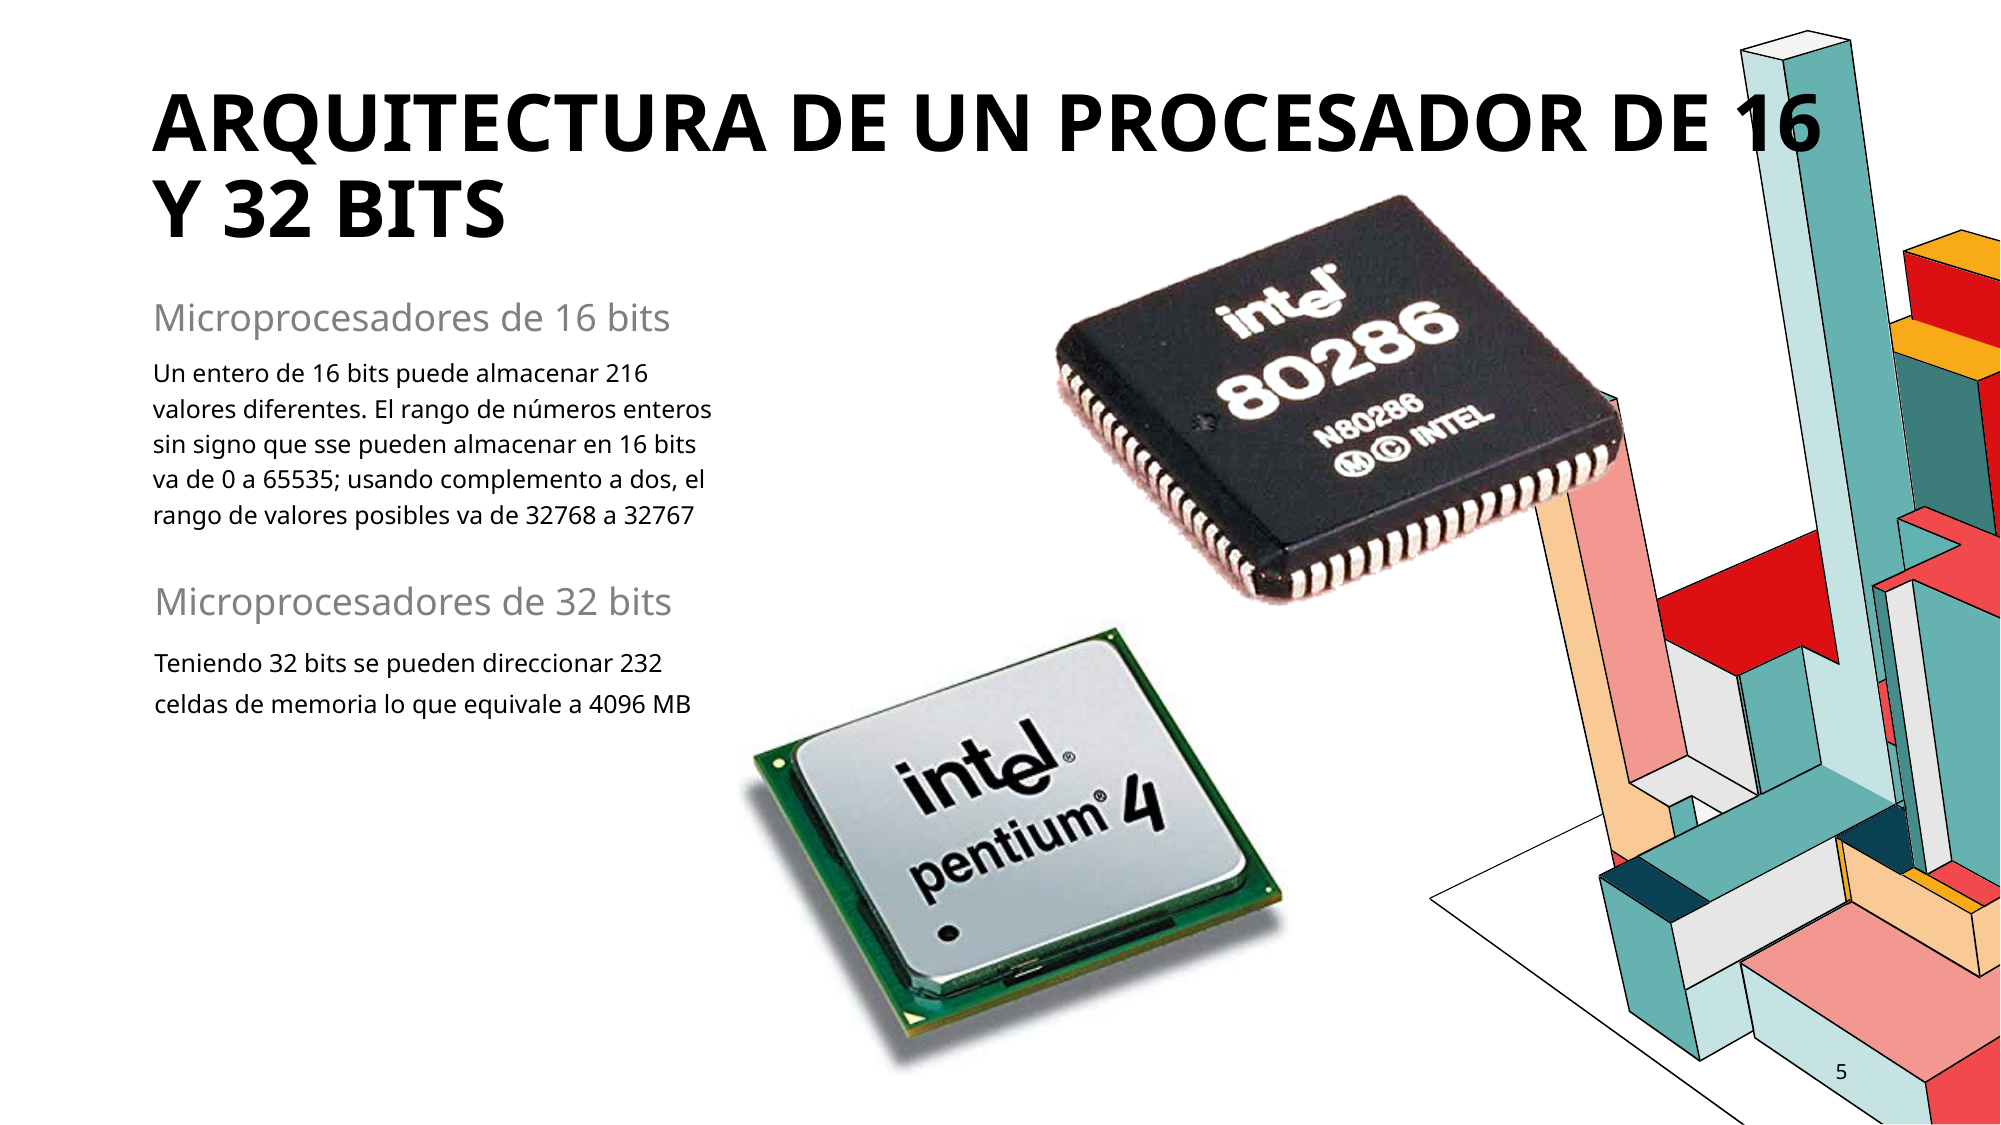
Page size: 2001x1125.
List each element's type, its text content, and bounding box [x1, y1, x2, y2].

picture [737, 619, 1293, 1076]
title ARQUITECTURA DE UN PROCESADOR DE 16 Y 32 BITS [137, 59, 1863, 278]
list Microprocesadores de 32 bits [139, 560, 740, 621]
list Un entero de 16 bits puede almacenar 216 valores diferentes. El rango de números enteros sin signo que sse pueden almacenar en 16 bits va de 0 a 65535; usando complemento a dos, el rango de valores posibles va de 32768 a 32767 [138, 344, 738, 540]
list Teniendo 32 bits se pueden direccionar 232 celdas de memoria lo que equivale a 4096 MB [139, 627, 737, 823]
list Microprocesadores de 16 bits [138, 277, 738, 338]
picture [1055, 194, 1624, 606]
slide_number 5 [1412, 1042, 1863, 1103]
